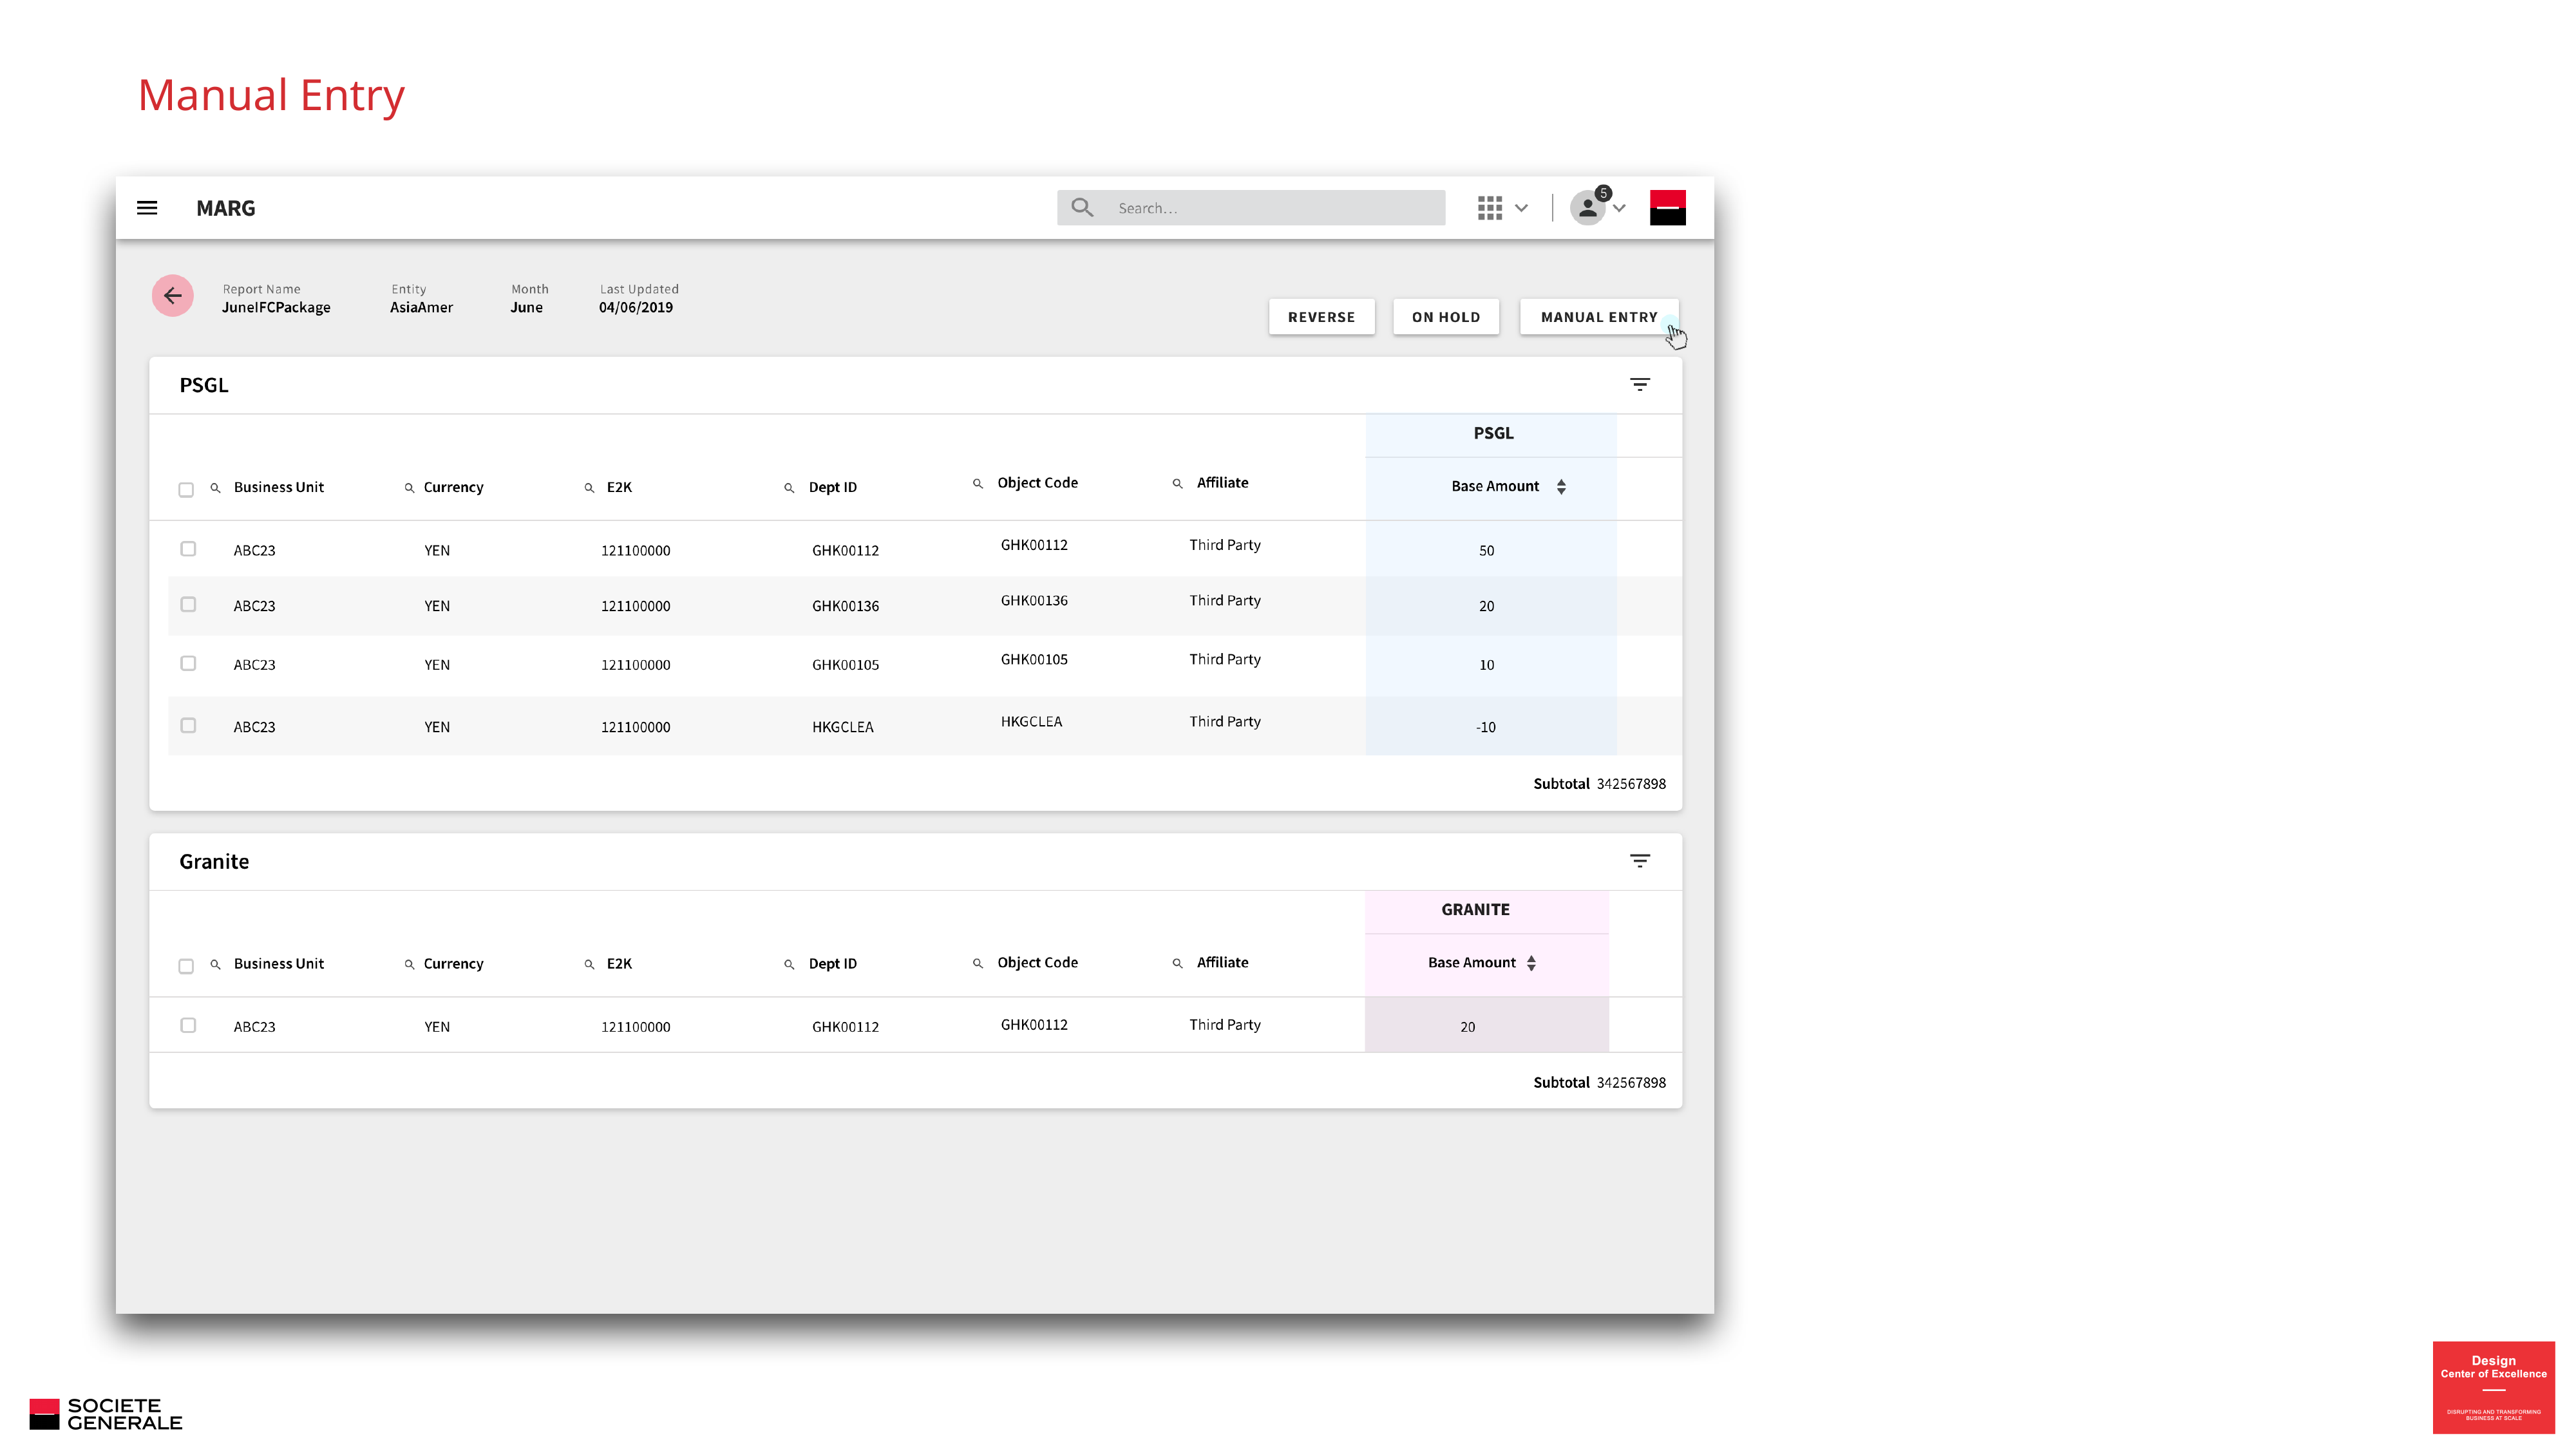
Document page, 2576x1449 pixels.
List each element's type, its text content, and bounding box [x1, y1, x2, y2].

text_box Manual Entry [129, 60, 413, 127]
picture [30, 1399, 182, 1430]
picture [115, 176, 1714, 1314]
picture [2433, 1341, 2556, 1435]
